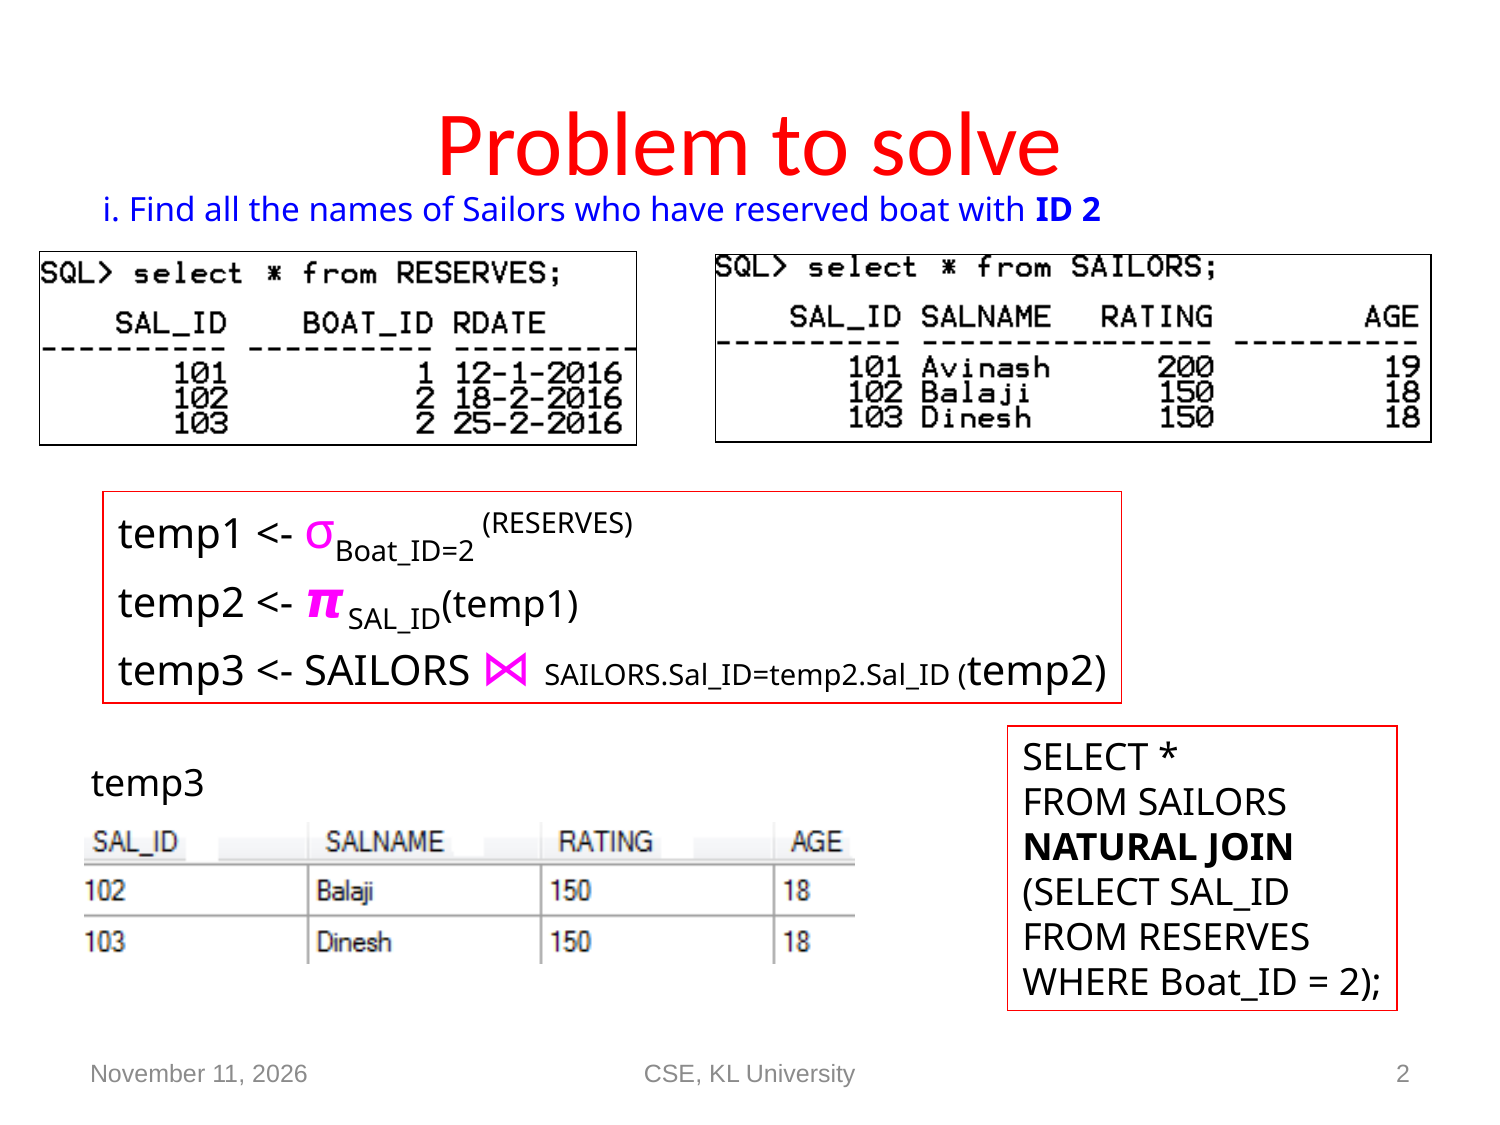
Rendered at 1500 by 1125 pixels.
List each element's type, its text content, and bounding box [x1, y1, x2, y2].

title Problem to solve [75, 45, 1425, 233]
text_box temp3 [76, 751, 221, 812]
footer CSE, KL University [512, 1042, 988, 1103]
picture [84, 821, 855, 965]
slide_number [75, 1042, 425, 1103]
picture [40, 251, 636, 445]
picture [715, 254, 1431, 442]
text_box SELECT * FROM SAILORS NATURAL JOIN (SELECT SAL_ID FROM RESERVES WHERE Boat_ID = 2); [1007, 725, 1397, 1011]
text_box i. Find all the names of Sailors who have reserved boat with ID 2 [87, 180, 1117, 236]
text_box temp1 <- σBoat_ID=2 (RESERVES) temp2 <- 𝞹SAL_ID(temp1) temp3 <- SAILORS ⋈ SAILORS.Sal_ID=temp2.Sal_ID (temp2) [103, 491, 1122, 703]
slide_number 2 [1074, 1042, 1425, 1103]
